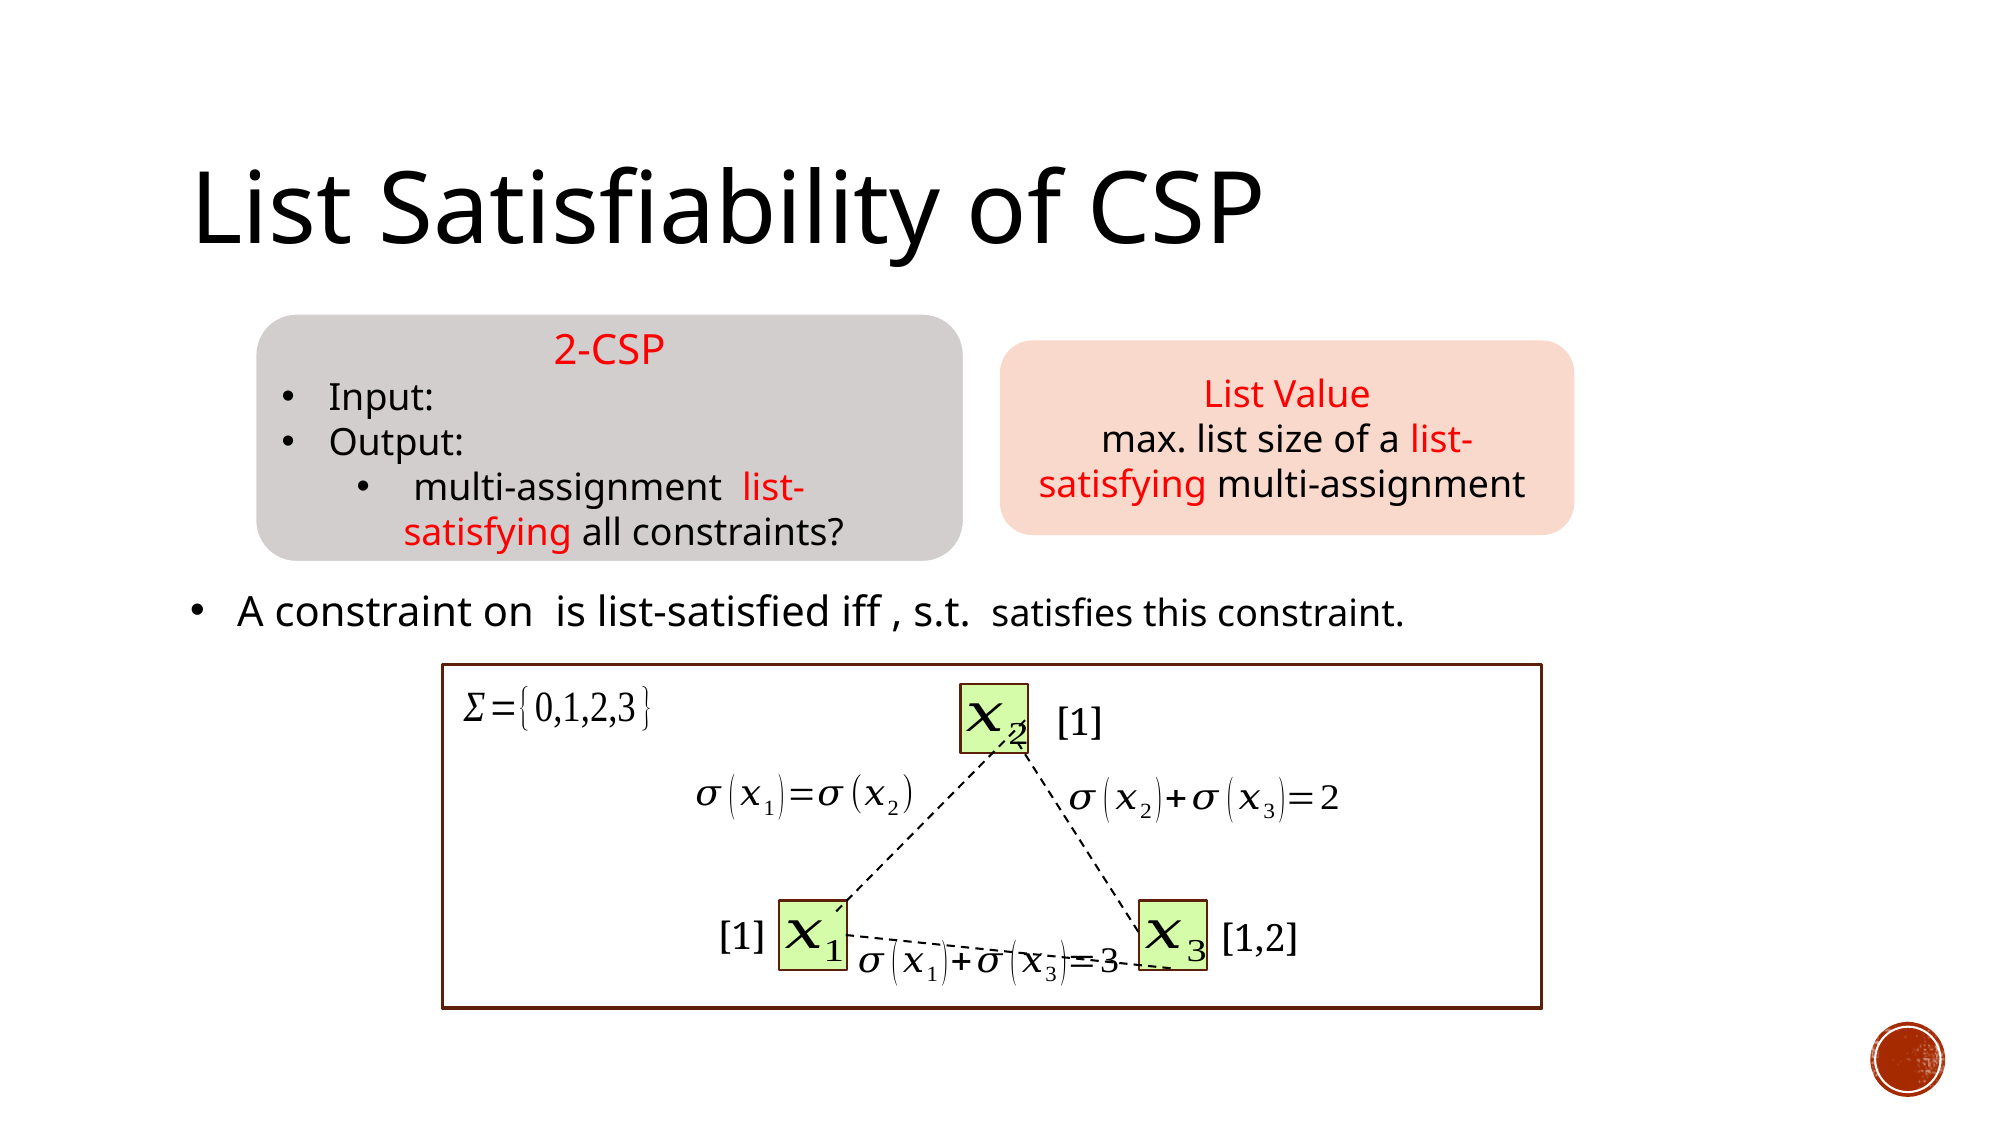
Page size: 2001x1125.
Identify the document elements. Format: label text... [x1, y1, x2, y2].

text_box [1,2] [1205, 906, 1394, 966]
text_box [1] [1041, 690, 1229, 751]
title List Satisfiability of CSP [175, 79, 1826, 344]
text_box [1] [703, 904, 891, 965]
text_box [838, 744, 970, 909]
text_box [1019, 744, 1148, 909]
text_box [441, 663, 1543, 1009]
